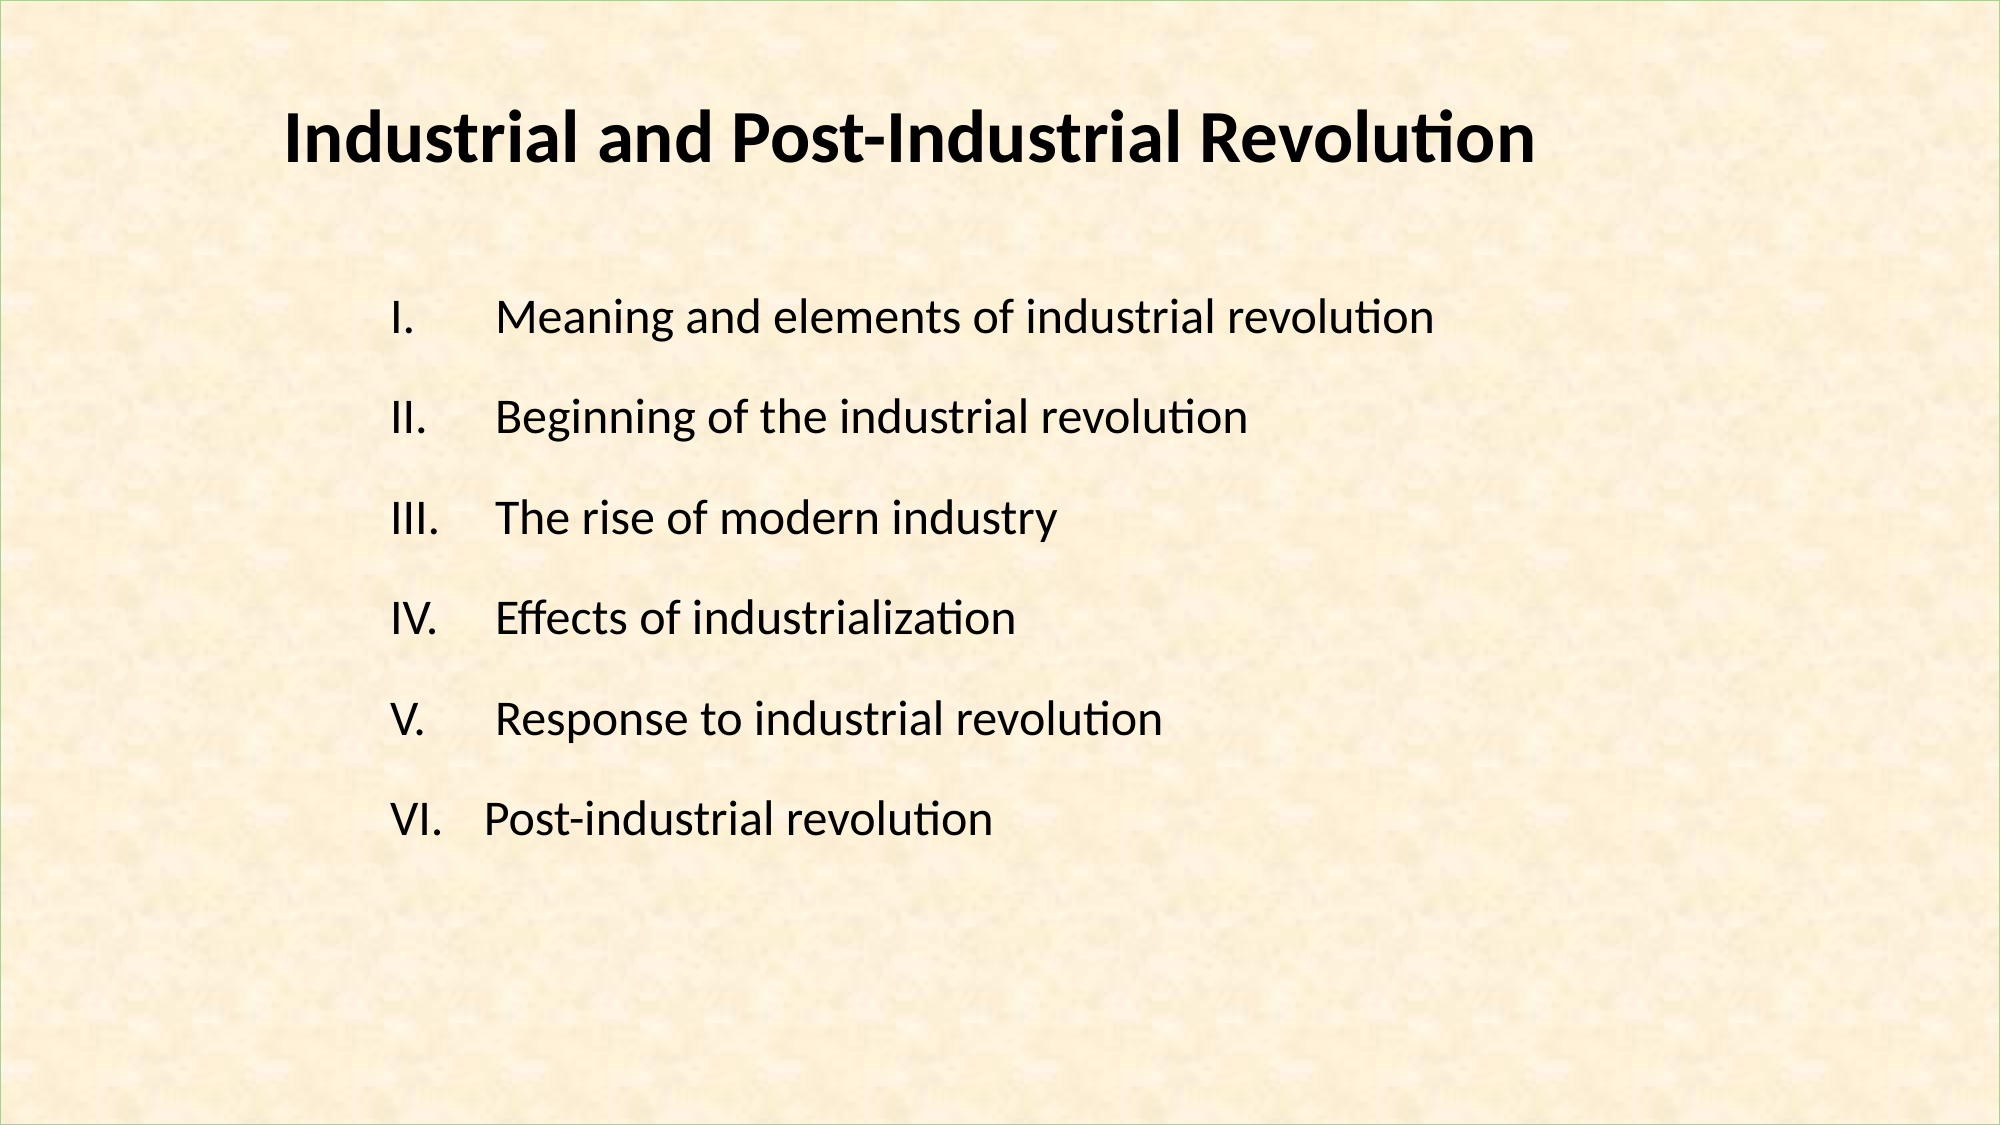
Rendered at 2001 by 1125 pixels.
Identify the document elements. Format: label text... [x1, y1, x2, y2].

list Industrial and Post-Industrial Revolution Meaning and elements of industrial revolution Beginning of the industrial revolution The rise of modern industry Effects of industrialization Response to industrial revolution Post-industrial revolution [0, 0, 2000, 1125]
